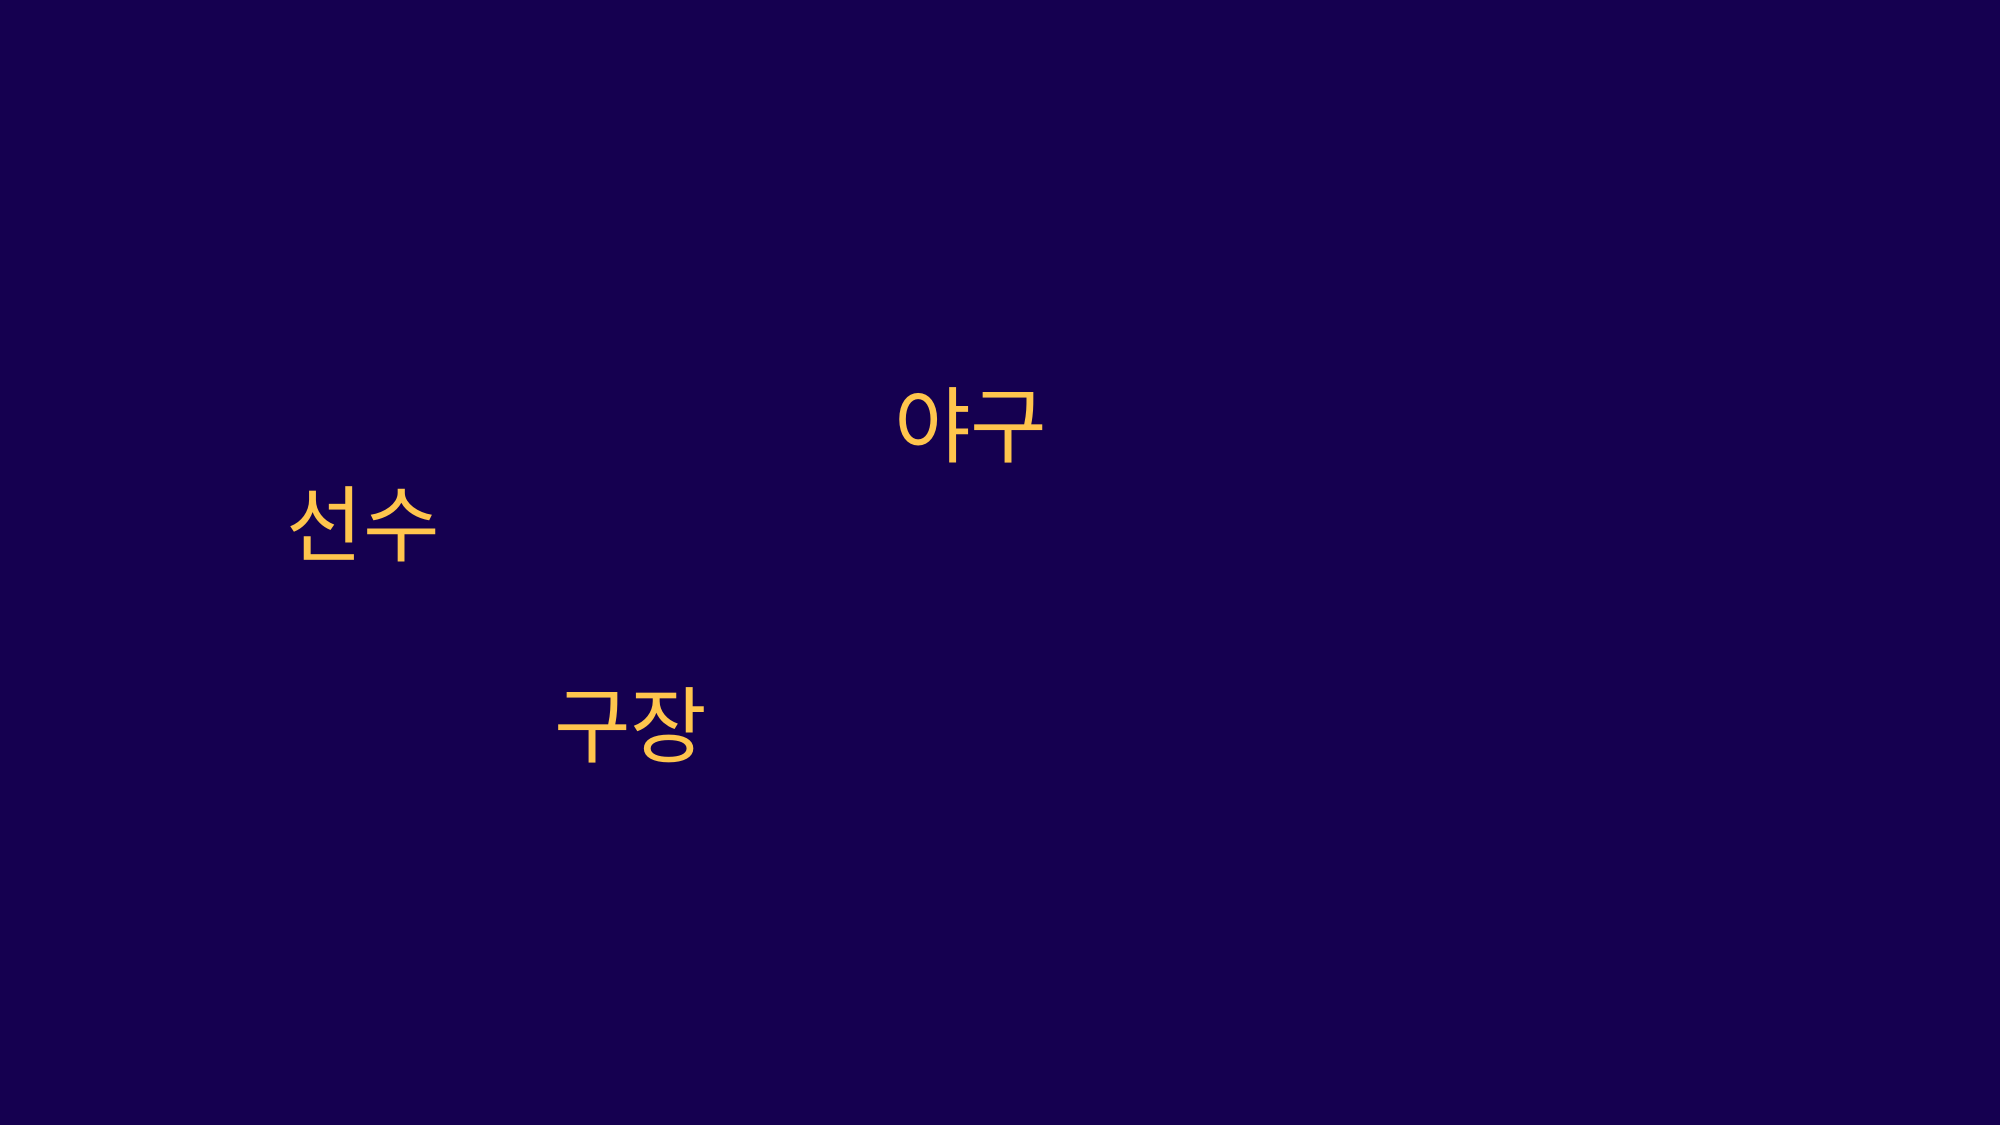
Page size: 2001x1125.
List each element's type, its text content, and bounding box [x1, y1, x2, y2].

text_box 야구 [879, 366, 1488, 481]
text_box 선수 [272, 465, 880, 580]
text_box 구장 [539, 665, 1147, 781]
